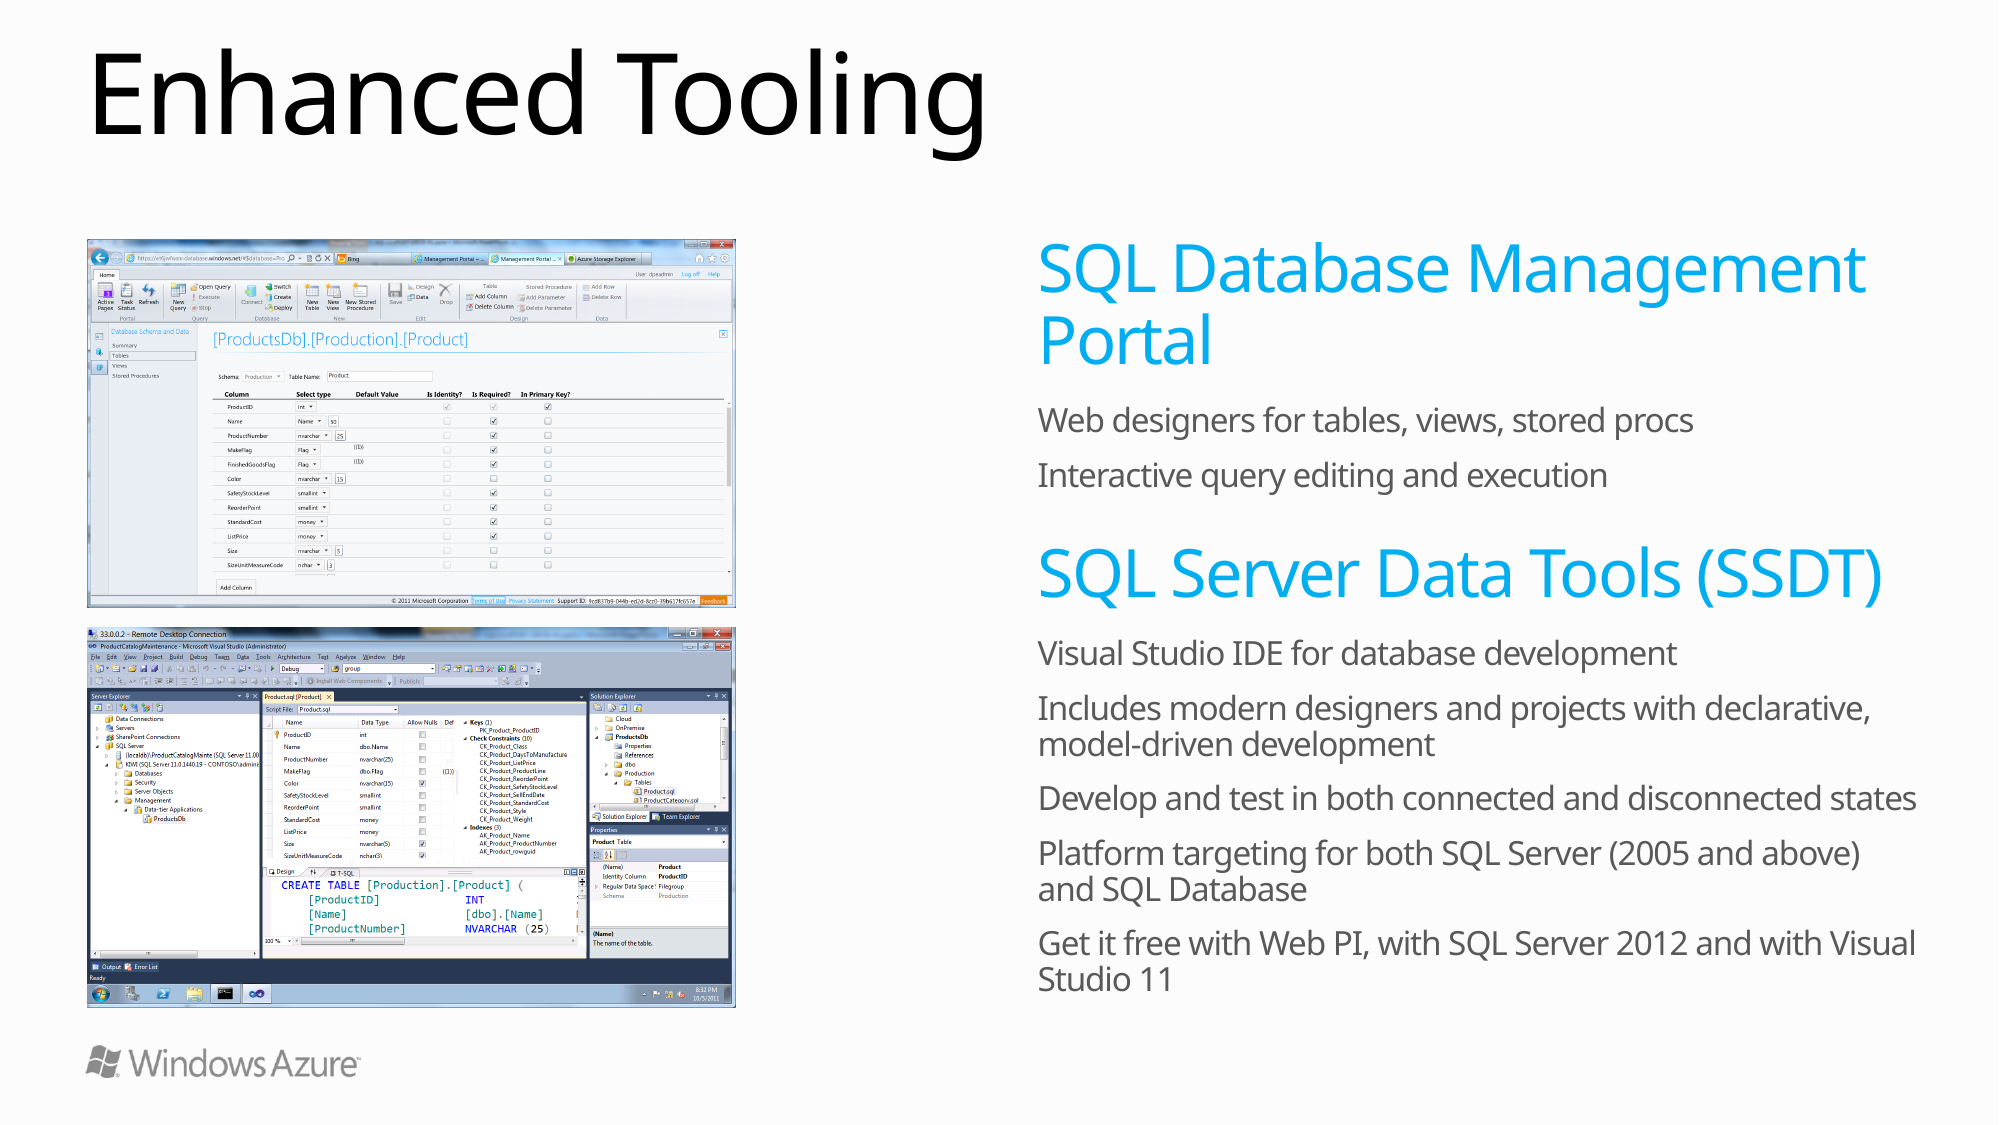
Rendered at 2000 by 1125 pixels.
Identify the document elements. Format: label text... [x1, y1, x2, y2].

title Enhanced Tooling [85, 37, 1914, 161]
picture [86, 239, 737, 608]
text_box SQL Database Management Portal Web designers for tables, views, stored procs Interactive query editing and execution SQL Server Data Tools (SSDT) Visual Studio IDE for database development Includes modern designers and projects with declarative, model-driven development Develop and test in both connected and disconnected states Platform targeting for both SQL Server (2005 and above) and SQL Database Get it free with Web PI, with SQL Server 2012 and with Visual Studio 11 [1037, 235, 1952, 1065]
picture [86, 627, 737, 1009]
